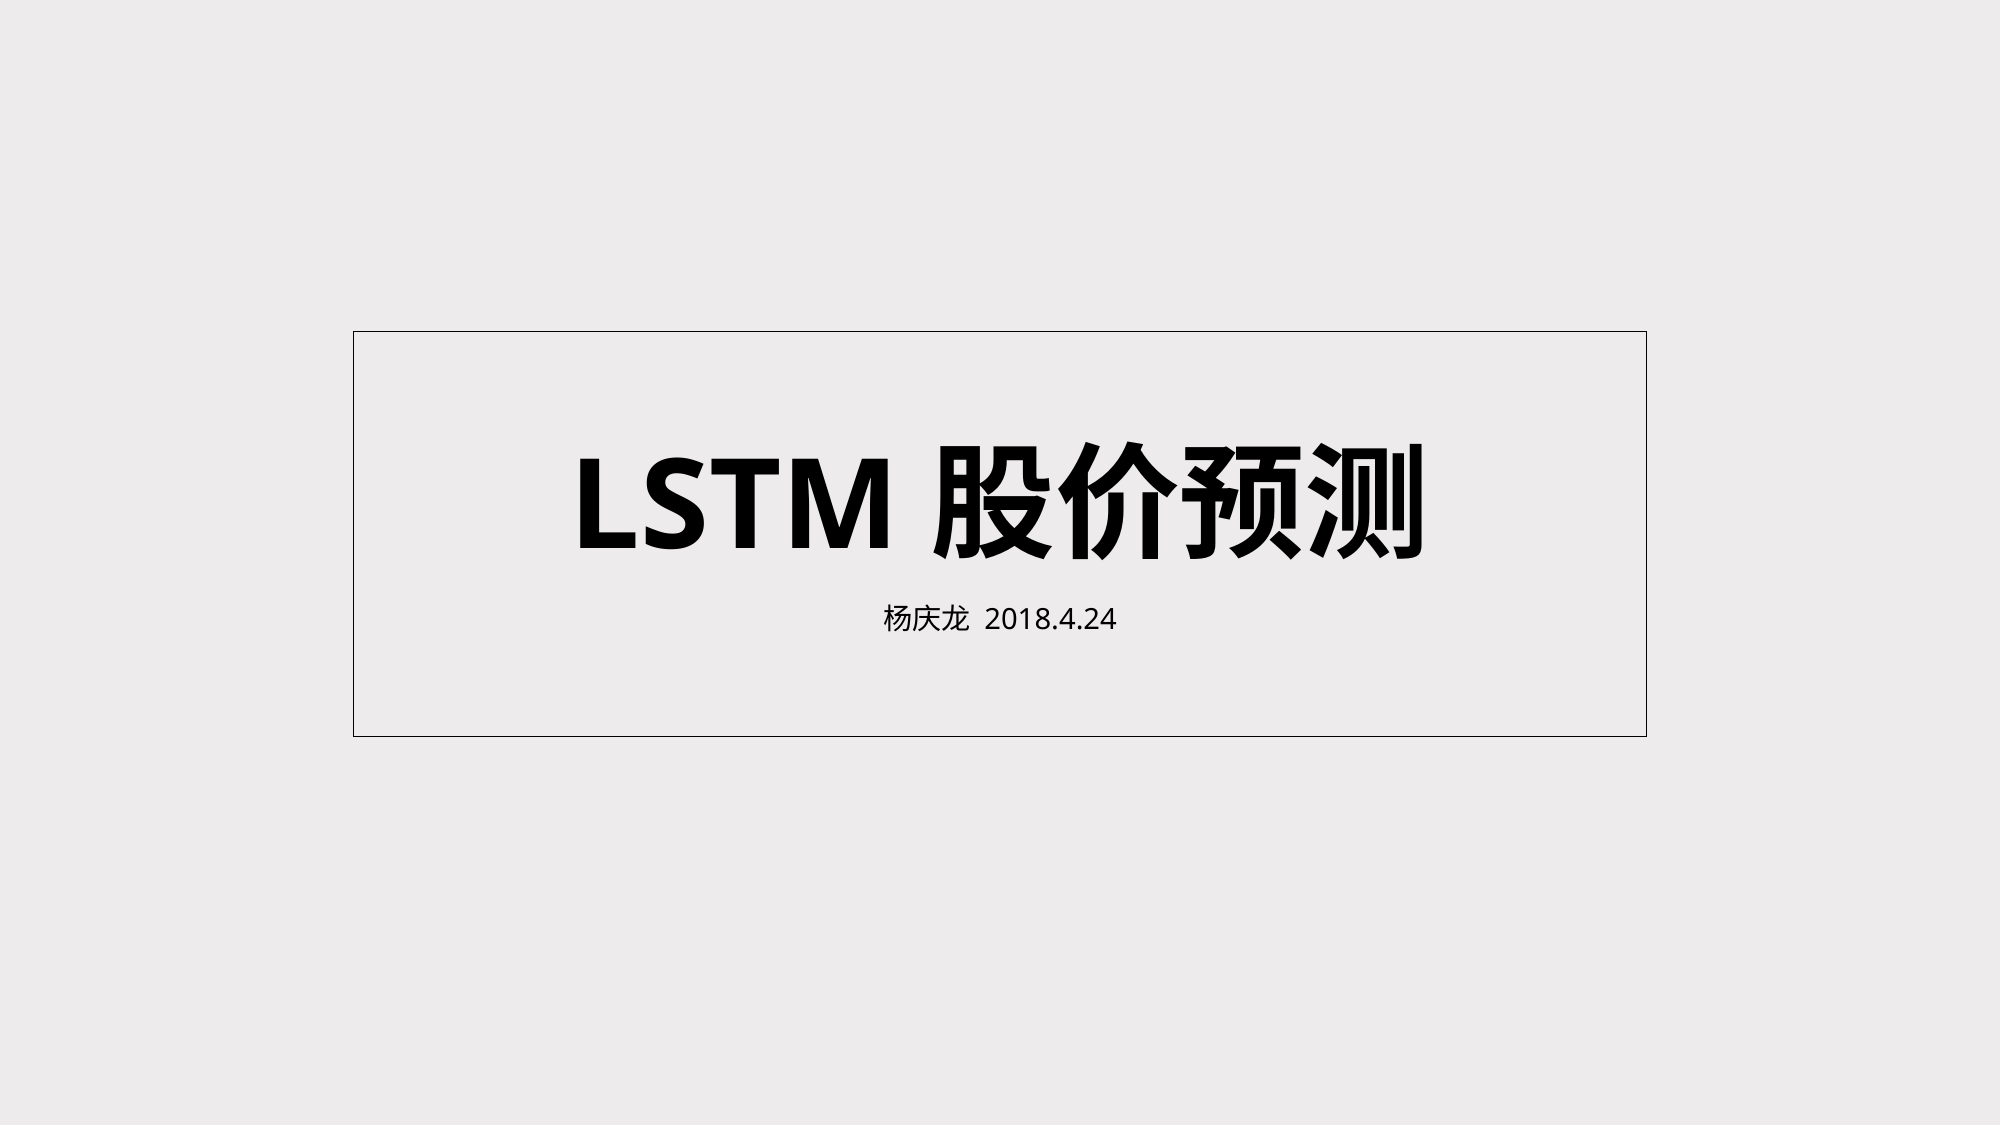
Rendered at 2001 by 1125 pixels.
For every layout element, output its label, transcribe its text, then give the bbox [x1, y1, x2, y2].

text_box LSTM股价预测 [353, 415, 1647, 581]
text_box [352, 330, 1648, 737]
text_box 杨庆龙 2018.4.24 [402, 592, 1598, 643]
